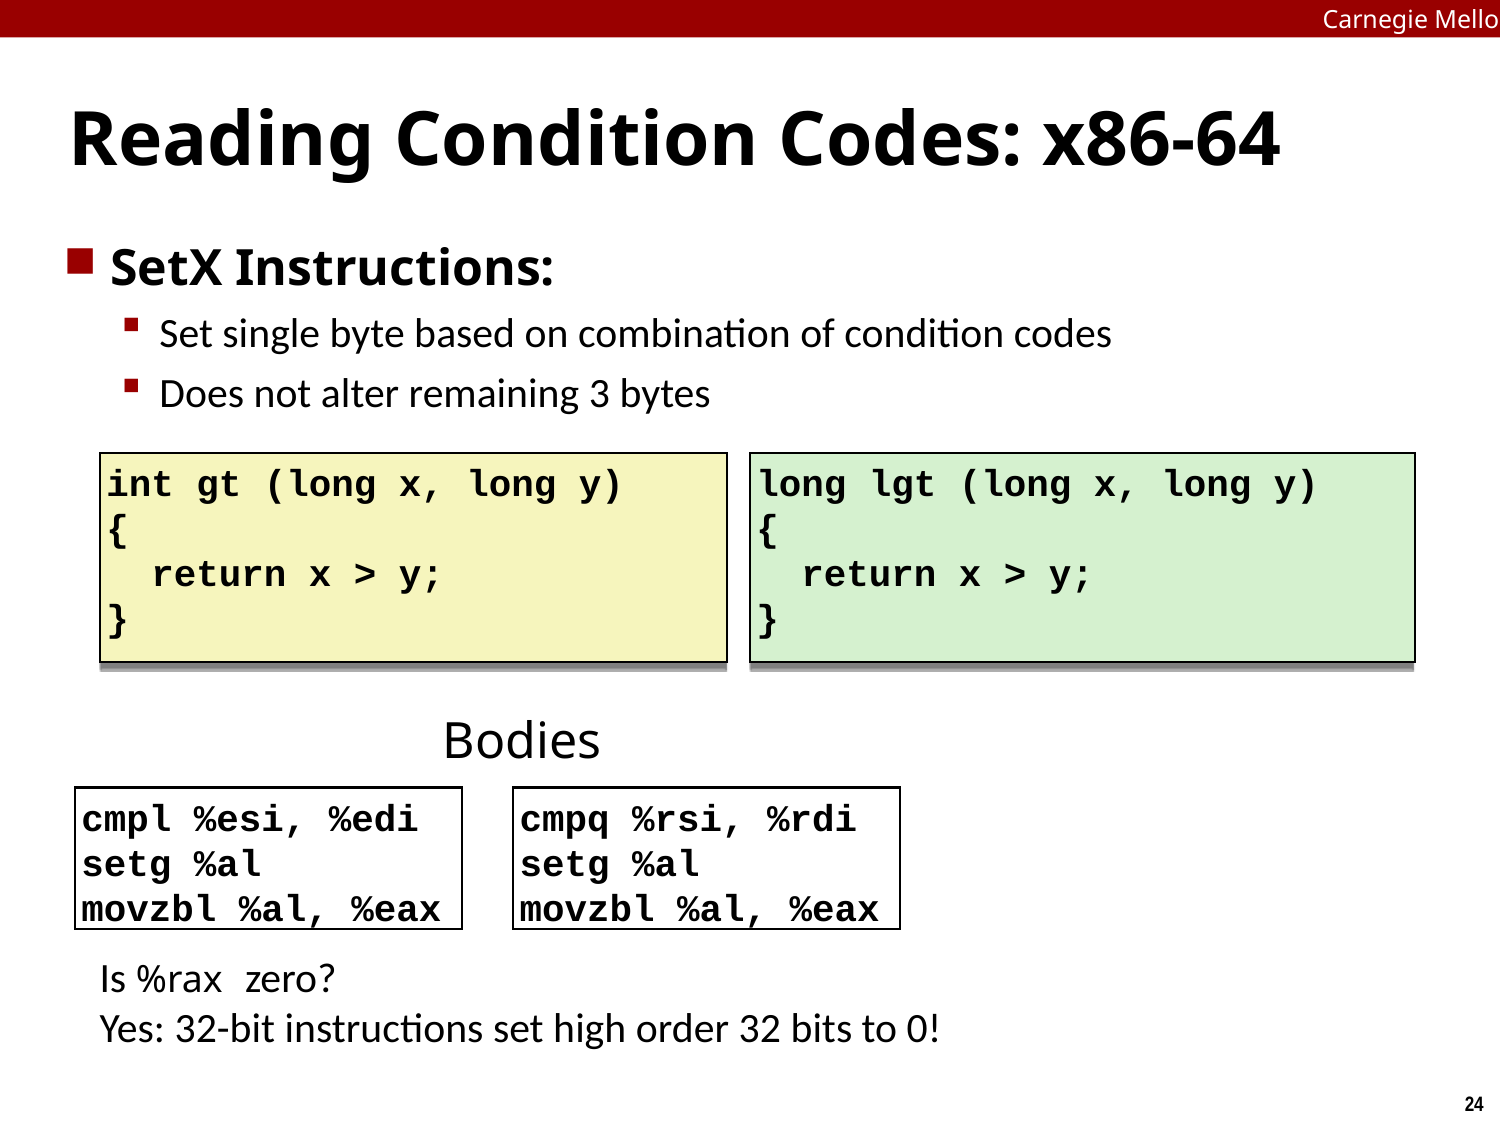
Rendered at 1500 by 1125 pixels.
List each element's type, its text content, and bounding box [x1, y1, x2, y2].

text_box [0, 0, 1500, 38]
list SetX Instructions: Set single byte based on combination of condition codes Does not alter remaining 3 bytes [62, 228, 1438, 434]
text_box int gt (long x, long y) { return x > y; } [100, 453, 728, 663]
text_box Is %rax zero? Yes: 32-bit instructions set high order 32 bits to 0! [99, 950, 943, 1051]
text_box long lgt (long x, long y) { return x > y; } [750, 453, 1415, 663]
text_box Carnegie Mellon [1322, 3, 1500, 33]
title Reading Condition Codes: x86-64 [62, 41, 1438, 228]
text_box cmpq %rsi, %rdi setg %al movzbl %al, %eax [513, 787, 900, 930]
text_box cmpl %esi, %edi setg %al movzbl %al, %eax [74, 787, 462, 930]
text_box Bodies [82, 702, 963, 775]
